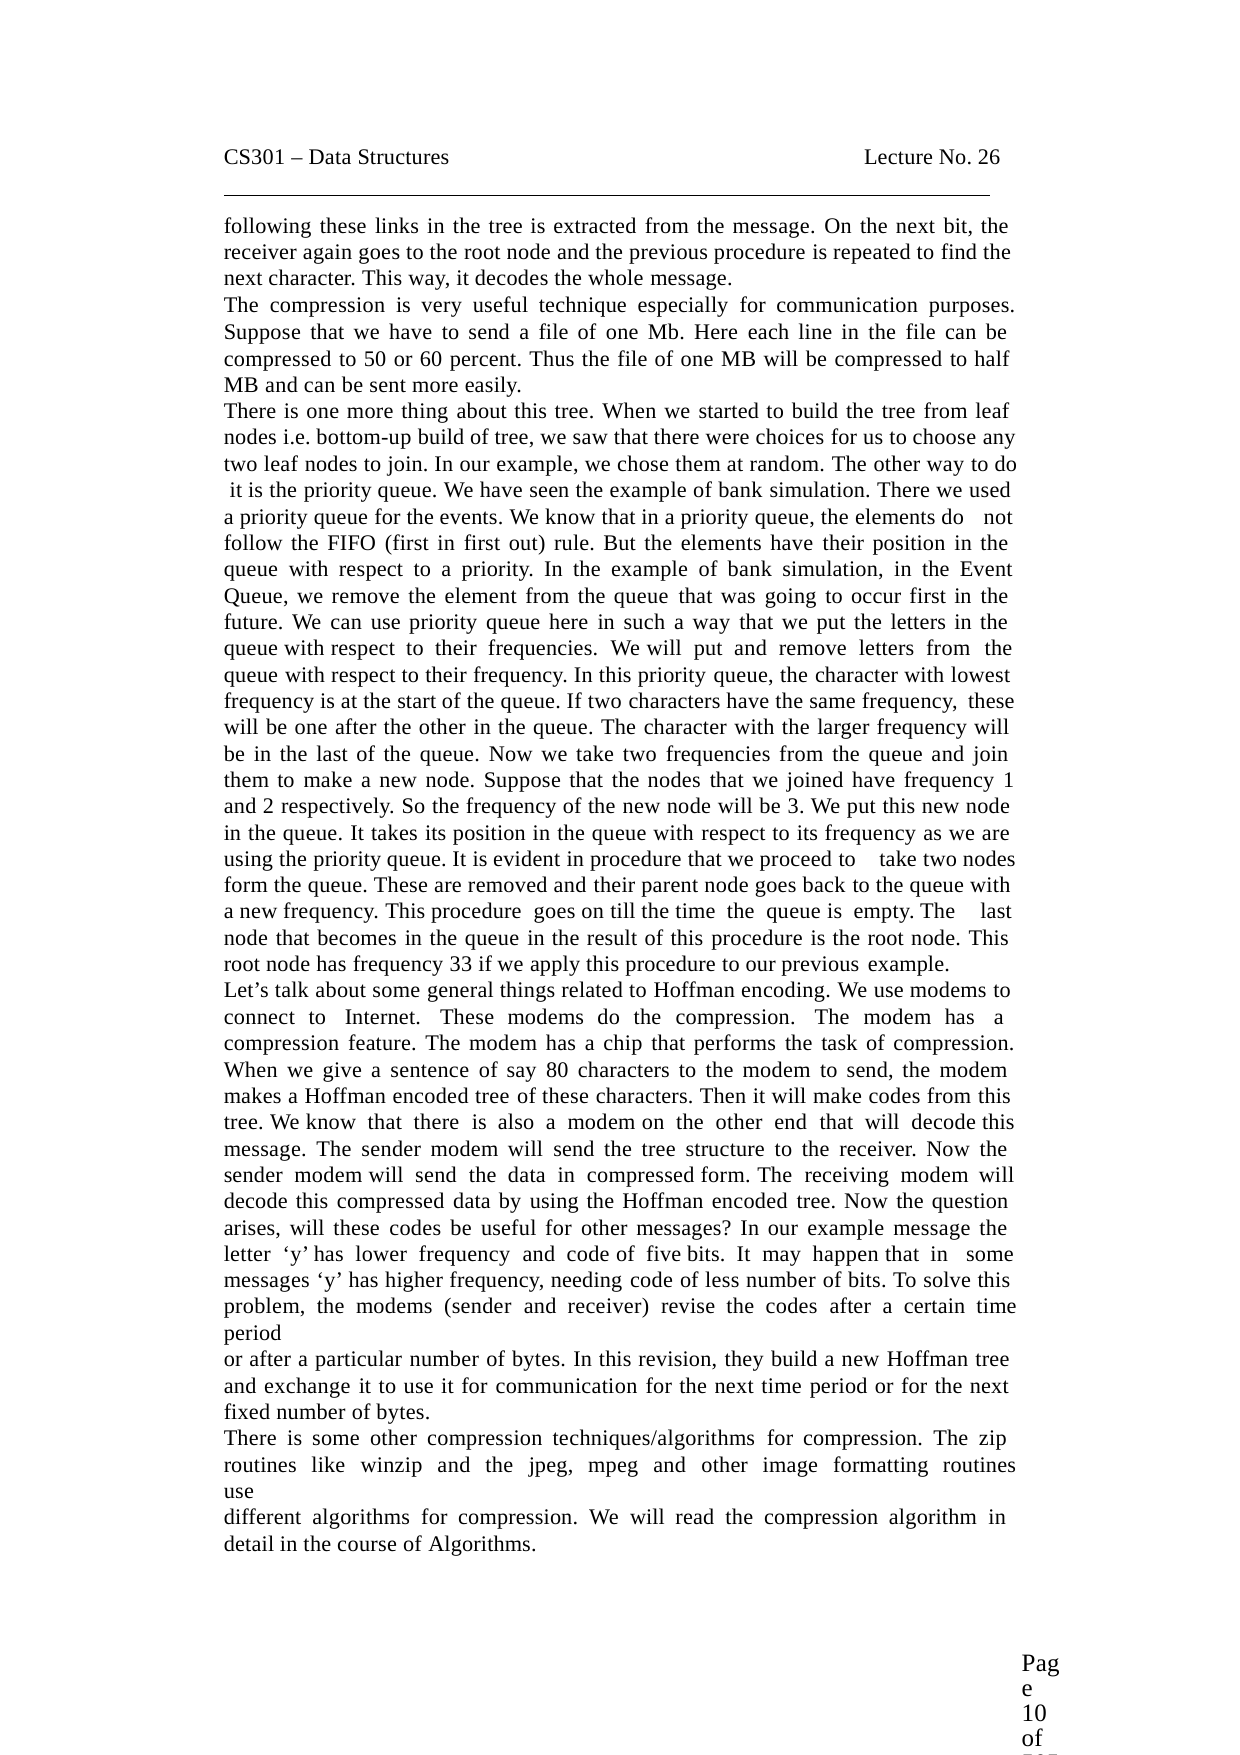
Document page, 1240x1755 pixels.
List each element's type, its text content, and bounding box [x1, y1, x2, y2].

text_box CS301 – Data Structures Lecture No. 26 following these links in the tree is extracted from the message. On the next bit, the receiver again goes to the root node and the previous procedure is repeated to find the next character. This way, it decodes the whole message. The compression is very useful technique especially for communication purposes. Suppose that we have to send a file of one Mb. Here each line in the file can be compressed to 50 or 60 percent. Thus the file of one MB will be compressed to half MB and can be sent more easily. There is one more thing about this tree. When we started to build the tree from leaf nodes i.e. bottom-up build of tree, we saw that there were choices for us to choose any two leaf nodes to join. In our example, we chose them at random. The other way to do it is the priority queue. We have seen the example of bank simulation. There we used a priority queue for the events. We know that in a priority queue, the elements do not follow the FIFO (first in first out) rule. But the elements have their position in the queue with respect to a priority. In the example of bank simulation, in the Event Queue, we remove the element from the queue that was going to occur first in the future. We can use priority queue here in such a way that we put the letters in the queue with respect to their frequencies. We will put and remove letters from the queue with respect to their frequency. In this priority queue, the character with lowest frequency is at the start of the queue. If two characters have the same frequency, these will be one after the other in the queue. The character with the larger frequency will be in the last of the queue. Now we take two frequencies from the queue and join them to make a new node. Suppose that the nodes that we joined have frequency 1 and 2 respectively. So the frequency of the new node will be 3. We put this new node in the queue. It takes its position in the queue with respect to its frequency as we are using the priority queue. It is evident in procedure that we proceed to take two nodes form the queue. These are removed and their parent node goes back to the queue with a new frequency. This procedure goes on till the time the queue is empty. The last node that becomes in the queue in the result of this procedure is the root node. This root node has frequency 33 if we apply this procedure to our previous example. Let’s talk about some general things related to Hoffman encoding. We use modems to connect to Internet. These modems do the compression. The modem has a compression feature. The modem has a chip that performs the task of compression. When we give a sentence of say 80 characters to the modem to send, the modem makes a Hoffman encoded tree of these characters. Then it will make codes from this tree. We know that there is also a modem on the other end that will decode this message. The sender modem will send the tree structure to the receiver. Now the sender modem will send the data in compressed form. The receiving modem will decode this compressed data by using the Hoffman encoded tree. Now the question arises, will these codes be useful for other messages? In our example message the letter ‘y’ has lower frequency and code of five bits. It may happen that in some messages ‘y’ has higher frequency, needing code of less number of bits. To solve this problem, the modems (sender and receiver) revise the codes after a certain time period or after a particular number of bytes. In this revision, they build a new Hoffman tree and exchange it to use it for communication for the next time period or for the next fixed number of bytes. There is some other compression techniques/algorithms for compression. The zip routines like winzip and the jpeg, mpeg and other image formatting routines use different algorithms for compression. We will read the compression algorithm in detail in the course of Algorithms. [221, 142, 1018, 1556]
slide_number Page 10 of 505 [1019, 1651, 1065, 1755]
